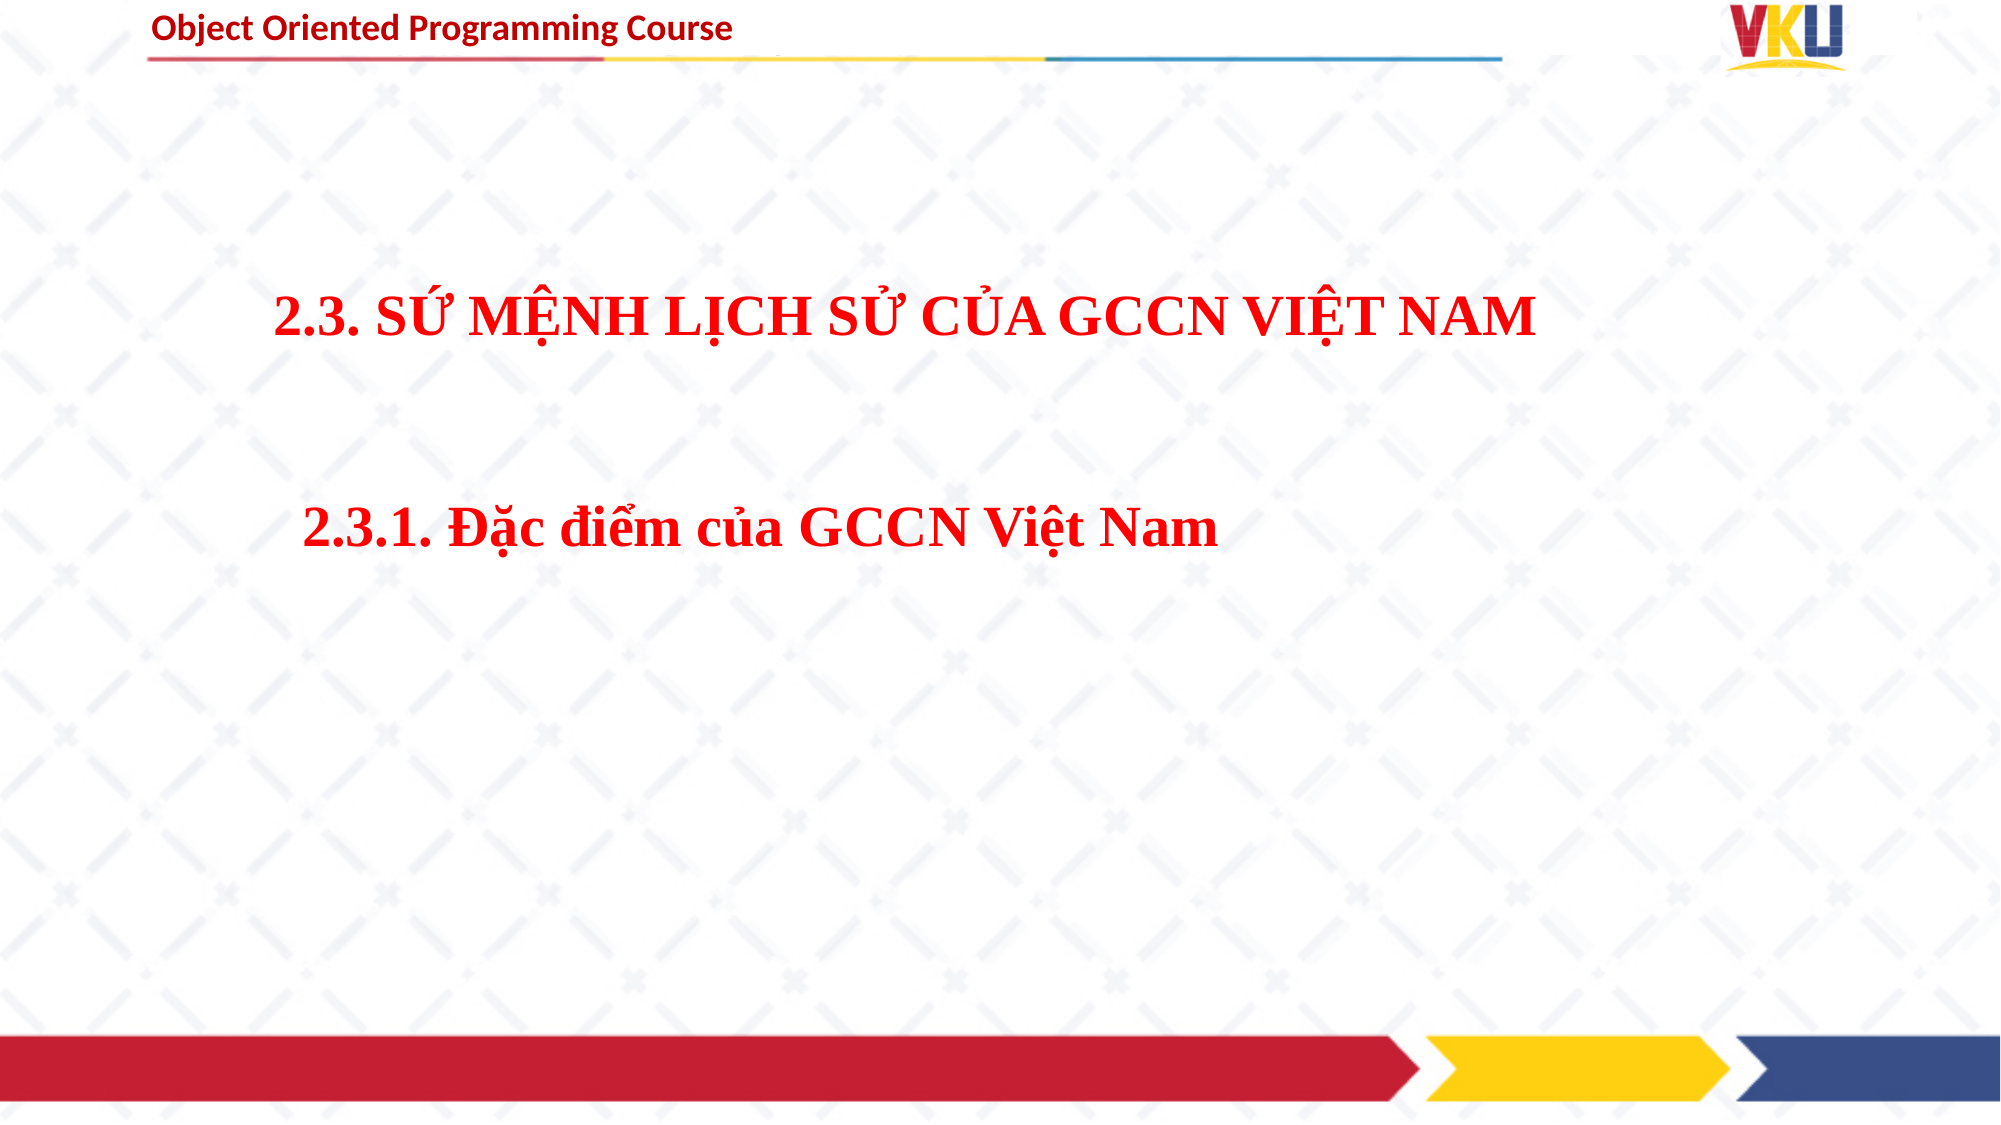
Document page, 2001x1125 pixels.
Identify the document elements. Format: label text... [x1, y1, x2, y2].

text_box 2.3. SỨ MỆNH LỊCH SỬ CỦA GCCN VIỆT NAM [258, 257, 1609, 377]
title 2.3.1. Đặc điểm của GCCN Việt Nam [287, 468, 1638, 587]
picture [0, 0, 2001, 1125]
